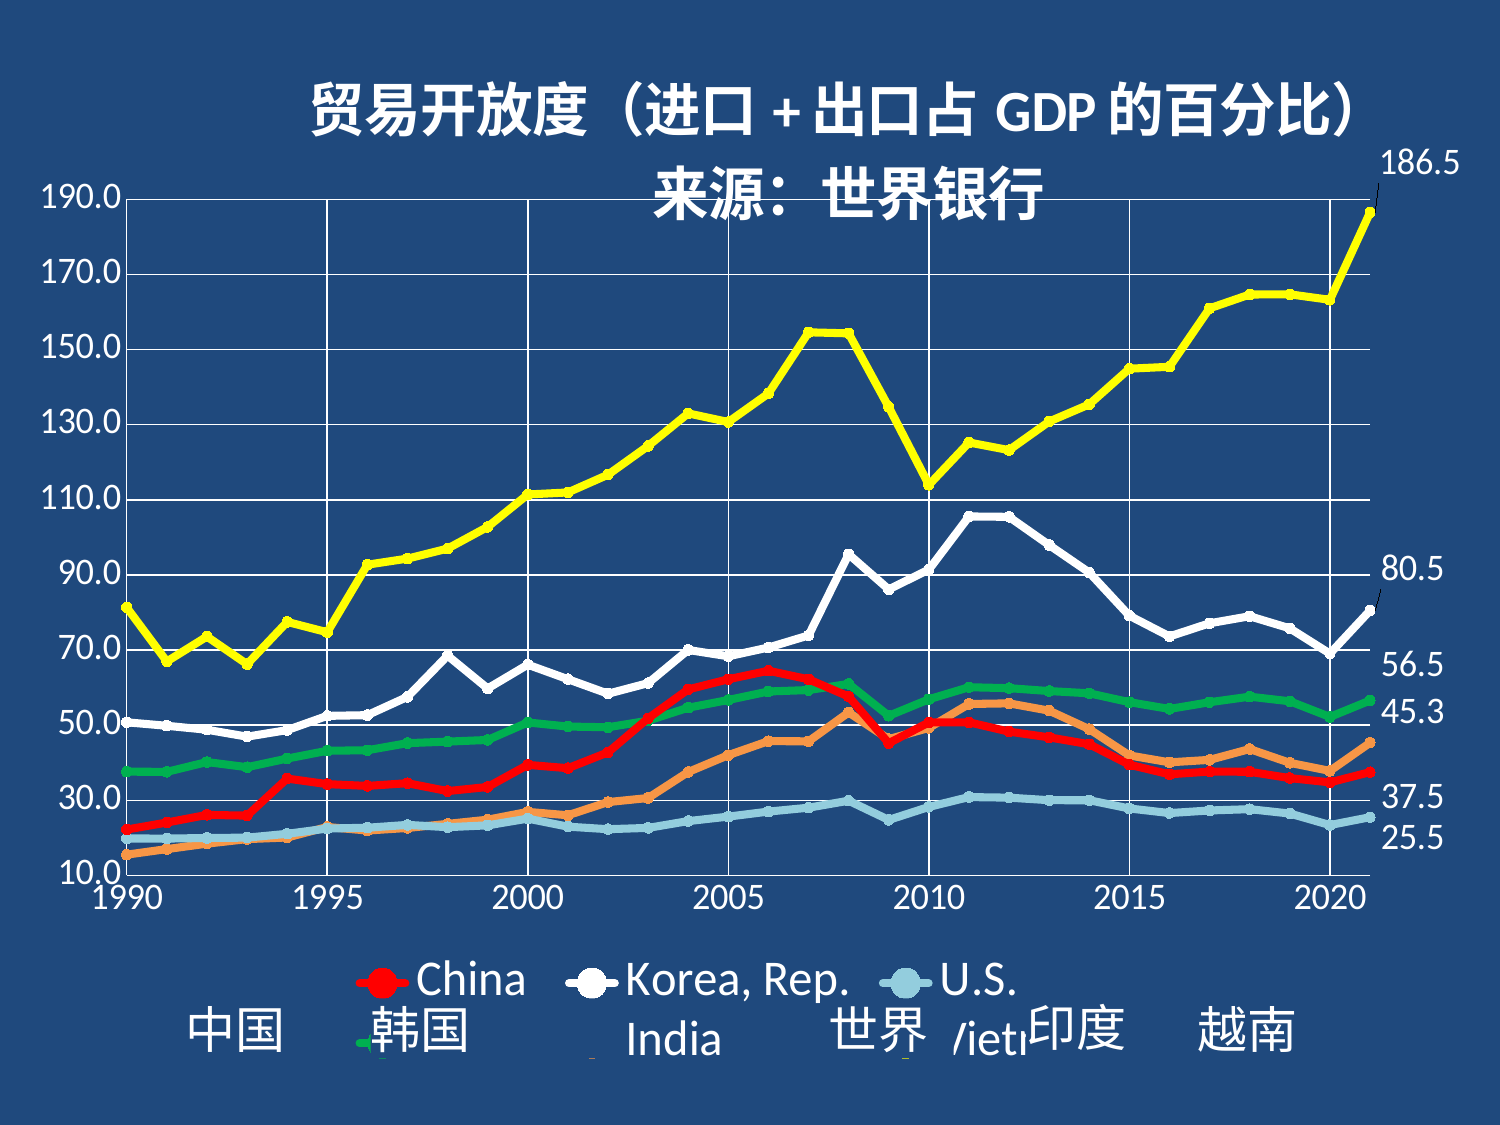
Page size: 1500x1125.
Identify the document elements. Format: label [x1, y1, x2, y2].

chart [38, 46, 1461, 1079]
